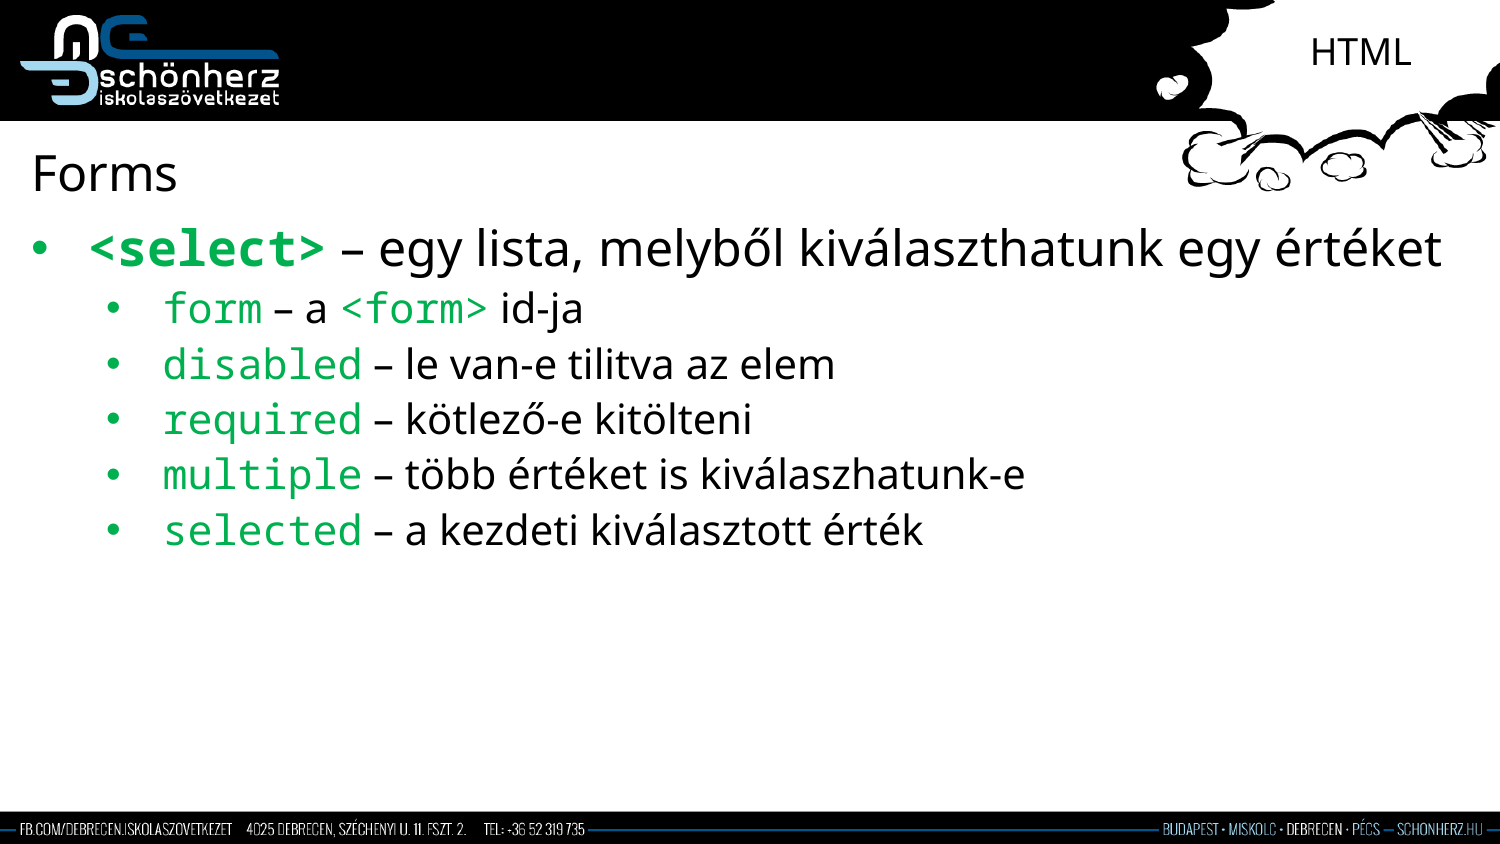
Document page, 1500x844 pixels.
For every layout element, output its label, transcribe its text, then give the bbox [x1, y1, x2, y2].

subtitle Forms <select> – egy lista, melyből kiválaszthatunk egy értéket form – a <form> id-ja disabled – le van-e tilitva az elem required – kötlező-e kitölteni multiple – több értéket is kiválaszhatunk-e selected – a kezdeti kiválasztott érték [16, 140, 1488, 809]
picture [0, 0, 1500, 844]
title HTML [1233, 11, 1488, 81]
